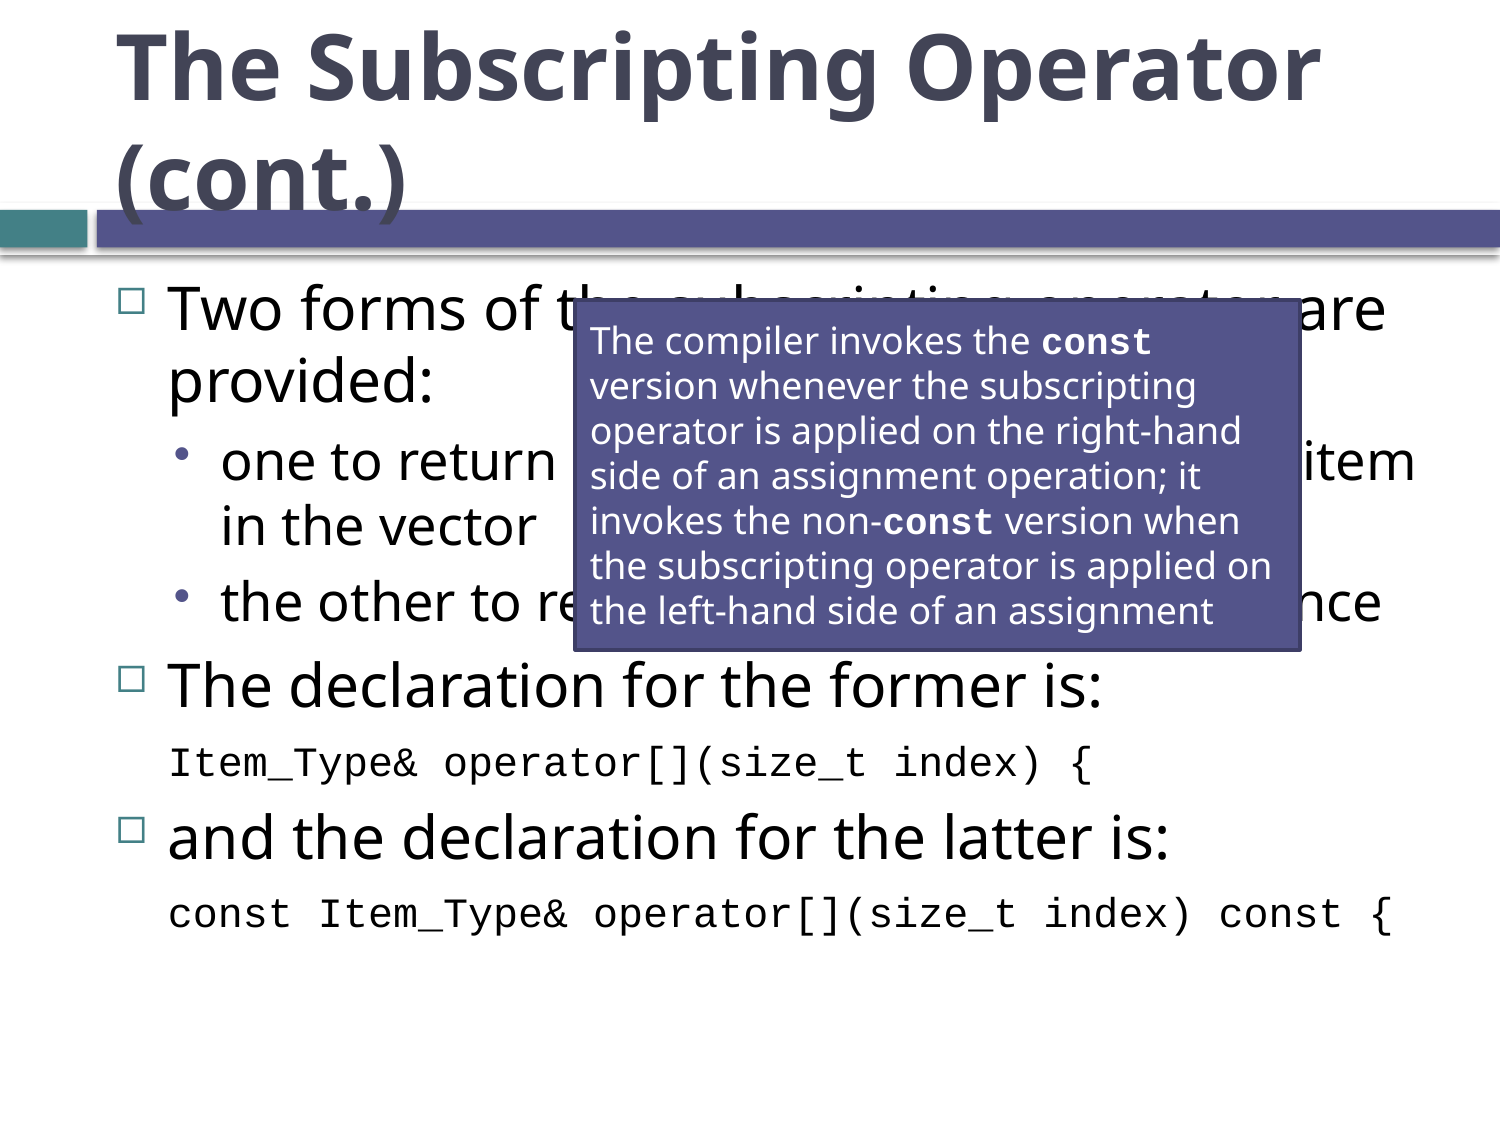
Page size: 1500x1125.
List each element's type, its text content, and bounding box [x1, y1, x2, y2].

list Two forms of the subscripting operator are provided: one to return a modifiable reference to an item in the vector the other to return a nonmodifiable reference The declaration for the former is: Item_Type& operator[](size_t index) { and the declaration for the latter is: const Item_Type& operator[](size_t index) const { [100, 262, 1439, 1063]
title The Subscripting Operator (cont.) [100, 37, 1439, 201]
text_box The compiler invokes the const version whenever the subscripting operator is applied on the right-hand side of an assignment operation; it invokes the non-const version when the subscripting operator is applied on the left-hand side of an assignment [573, 298, 1302, 652]
